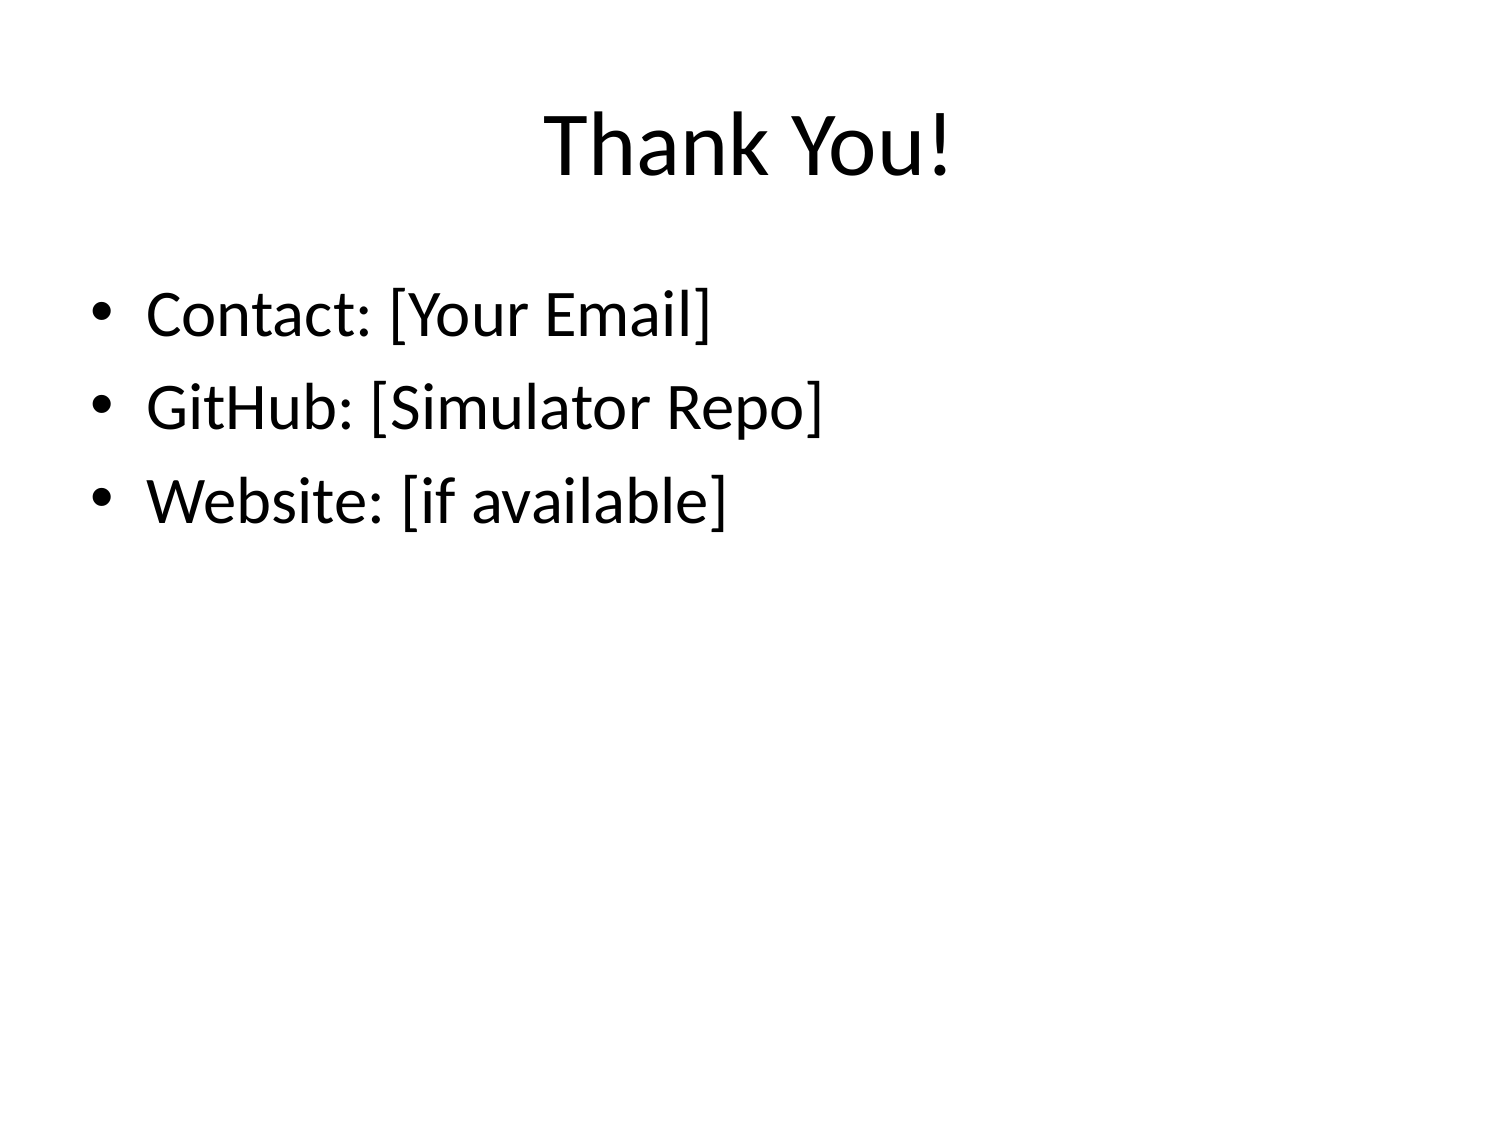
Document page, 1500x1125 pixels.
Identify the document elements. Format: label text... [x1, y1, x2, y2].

title Thank You! [75, 45, 1425, 233]
list Contact: [Your Email] GitHub: [Simulator Repo] Website: [if available] [75, 262, 1425, 1005]
